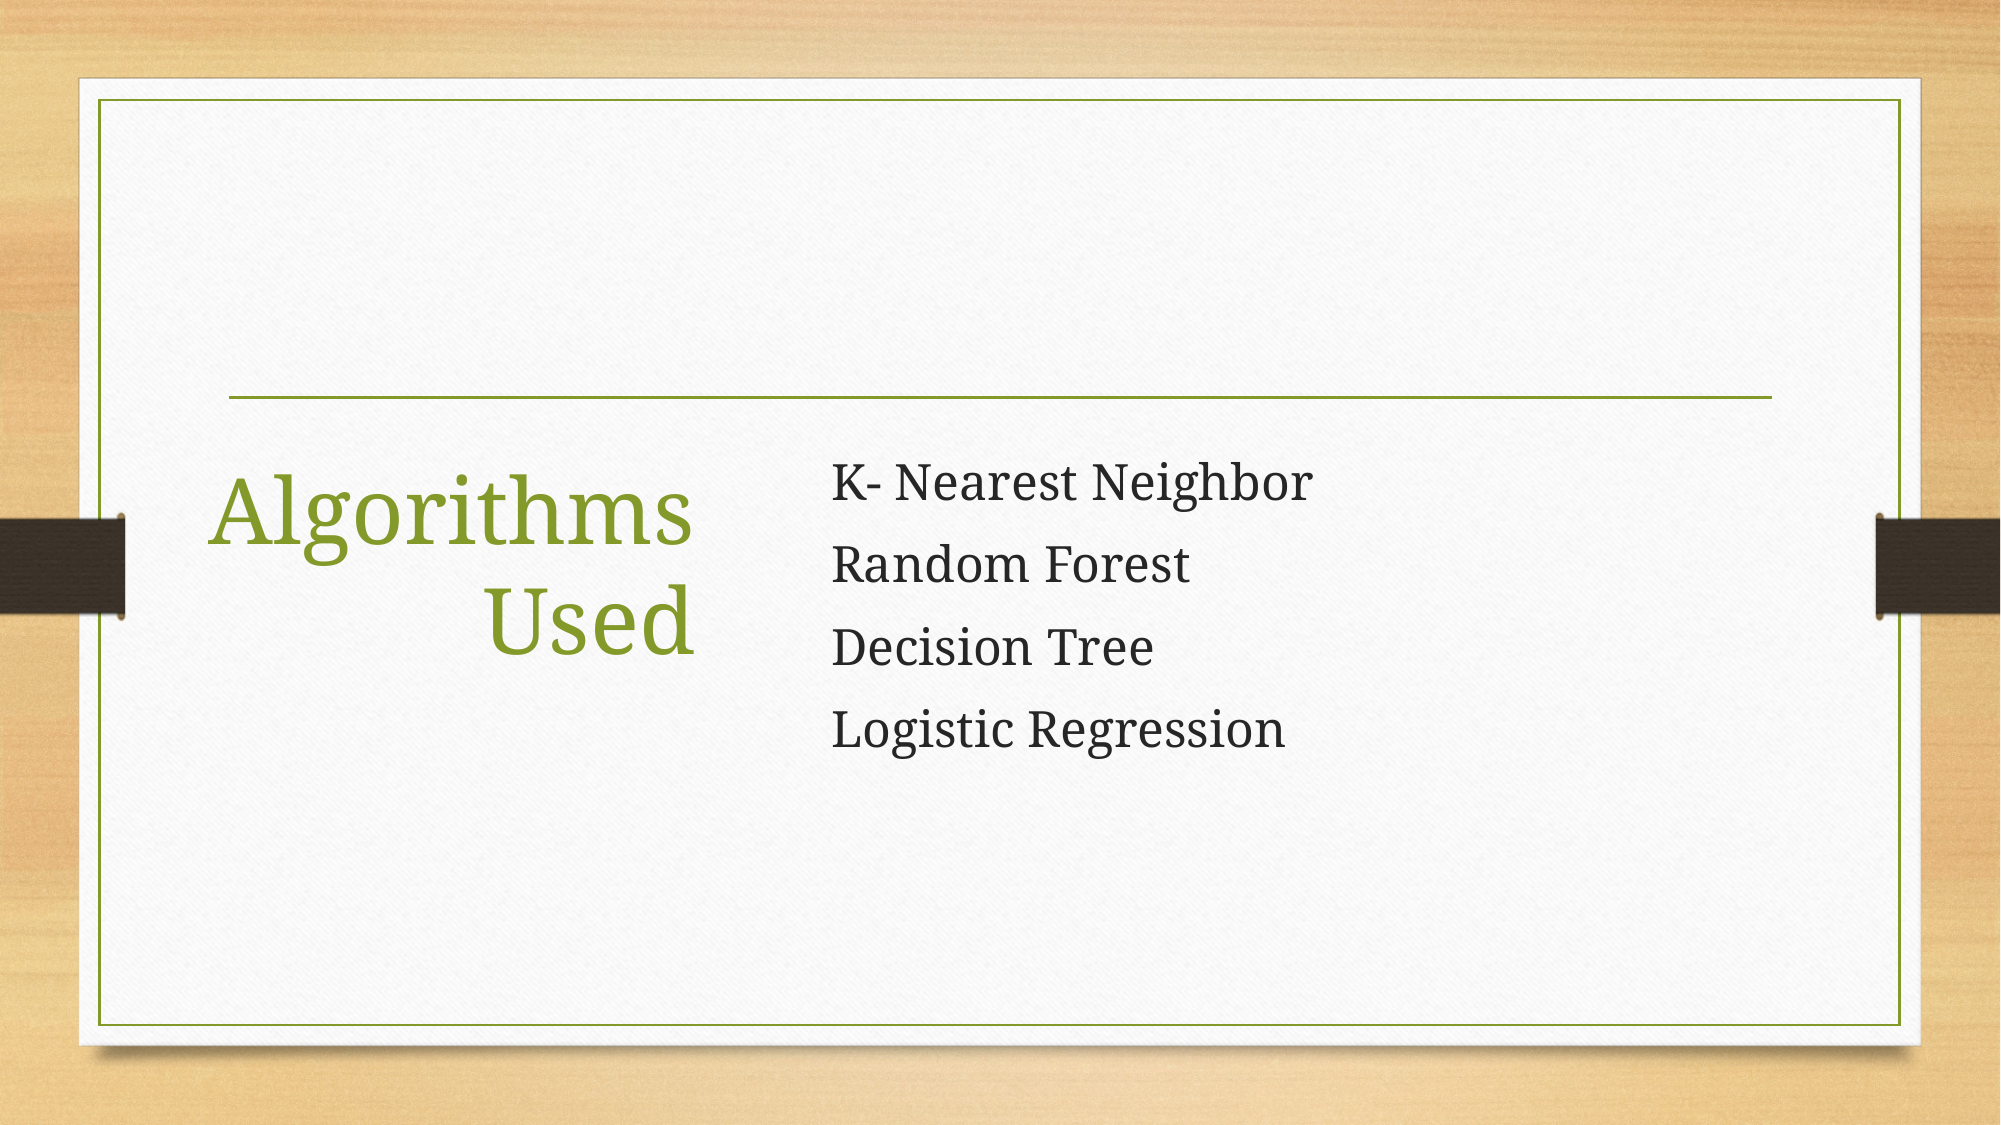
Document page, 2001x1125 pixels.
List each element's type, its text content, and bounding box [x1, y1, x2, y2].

list K- Nearest Neighbor Random Forest Decision Tree Logistic Regression [816, 158, 1863, 967]
title Algorithms Used [137, 158, 711, 967]
picture [0, 0, 2001, 1125]
